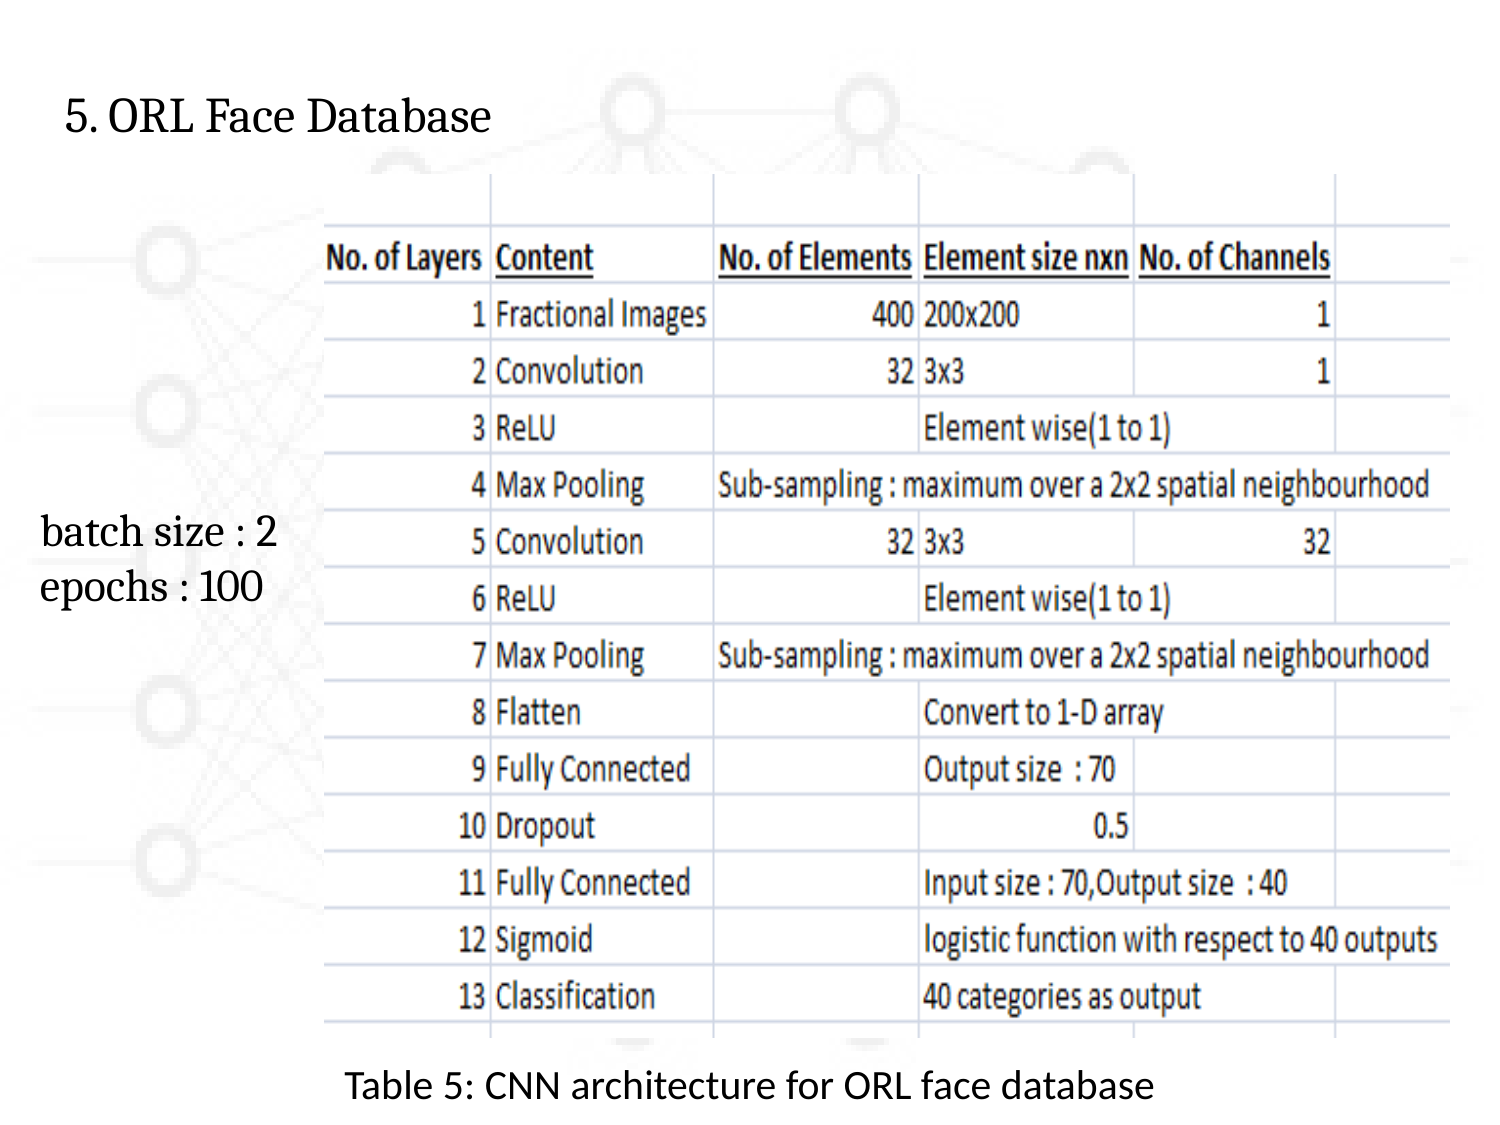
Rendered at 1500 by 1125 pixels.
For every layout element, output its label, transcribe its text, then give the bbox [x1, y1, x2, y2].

text_box 5. ORL Face Database [50, 74, 850, 195]
text_box Table 5: CNN architecture for ORL face database [0, 1050, 1500, 1116]
text_box batch size : 2 epochs : 100 [24, 438, 313, 674]
picture [324, 174, 1451, 1038]
